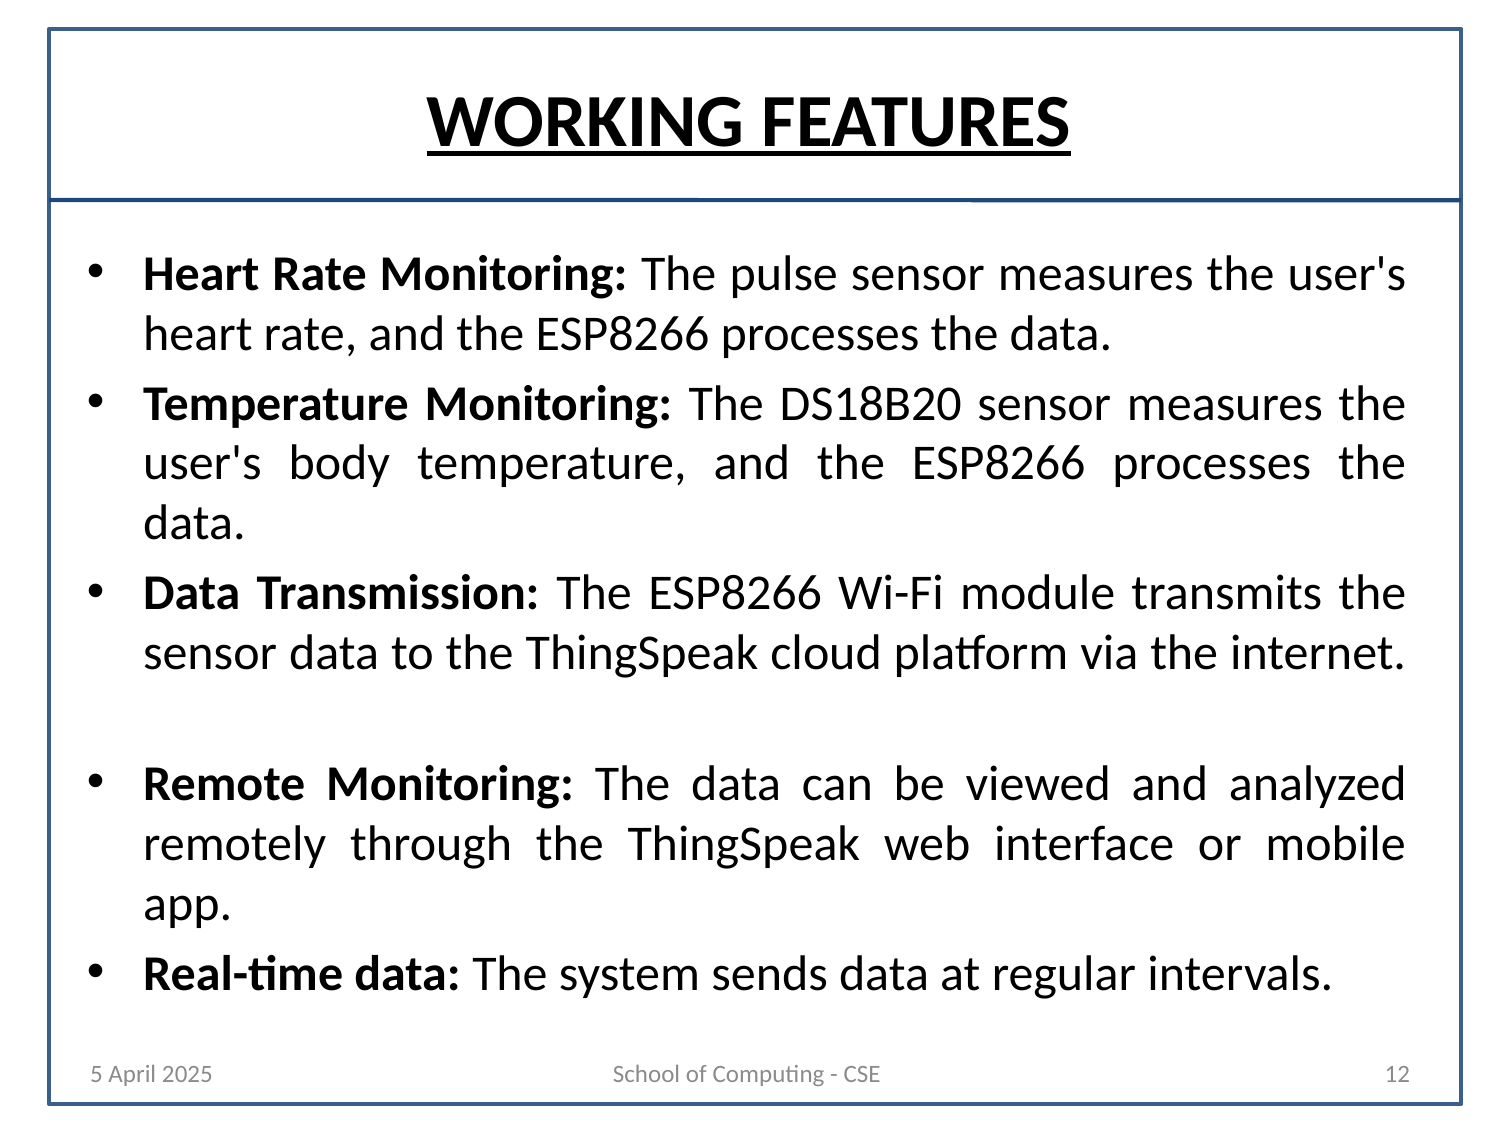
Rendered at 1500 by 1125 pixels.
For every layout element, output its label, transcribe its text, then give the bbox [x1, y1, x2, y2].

slide_number 12 [1074, 1042, 1425, 1103]
title WORKING FEATURES [73, 22, 1424, 210]
footer School of Computing - CSE [512, 1043, 988, 1103]
list Heart Rate Monitoring: The pulse sensor measures the user's heart rate, and the ESP8266 processes the data. Temperature Monitoring: The DS18B20 sensor measures the user's body temperature, and the ESP8266 processes the data. Data Transmission: The ESP8266 Wi-Fi module transmits the sensor data to the ThingSpeak cloud platform via the internet. Remote Monitoring: The data can be viewed and analyzed remotely through the ThingSpeak web interface or mobile app. Real-time data: The system sends data at regular intervals. [71, 162, 1422, 1043]
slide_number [75, 1042, 425, 1103]
